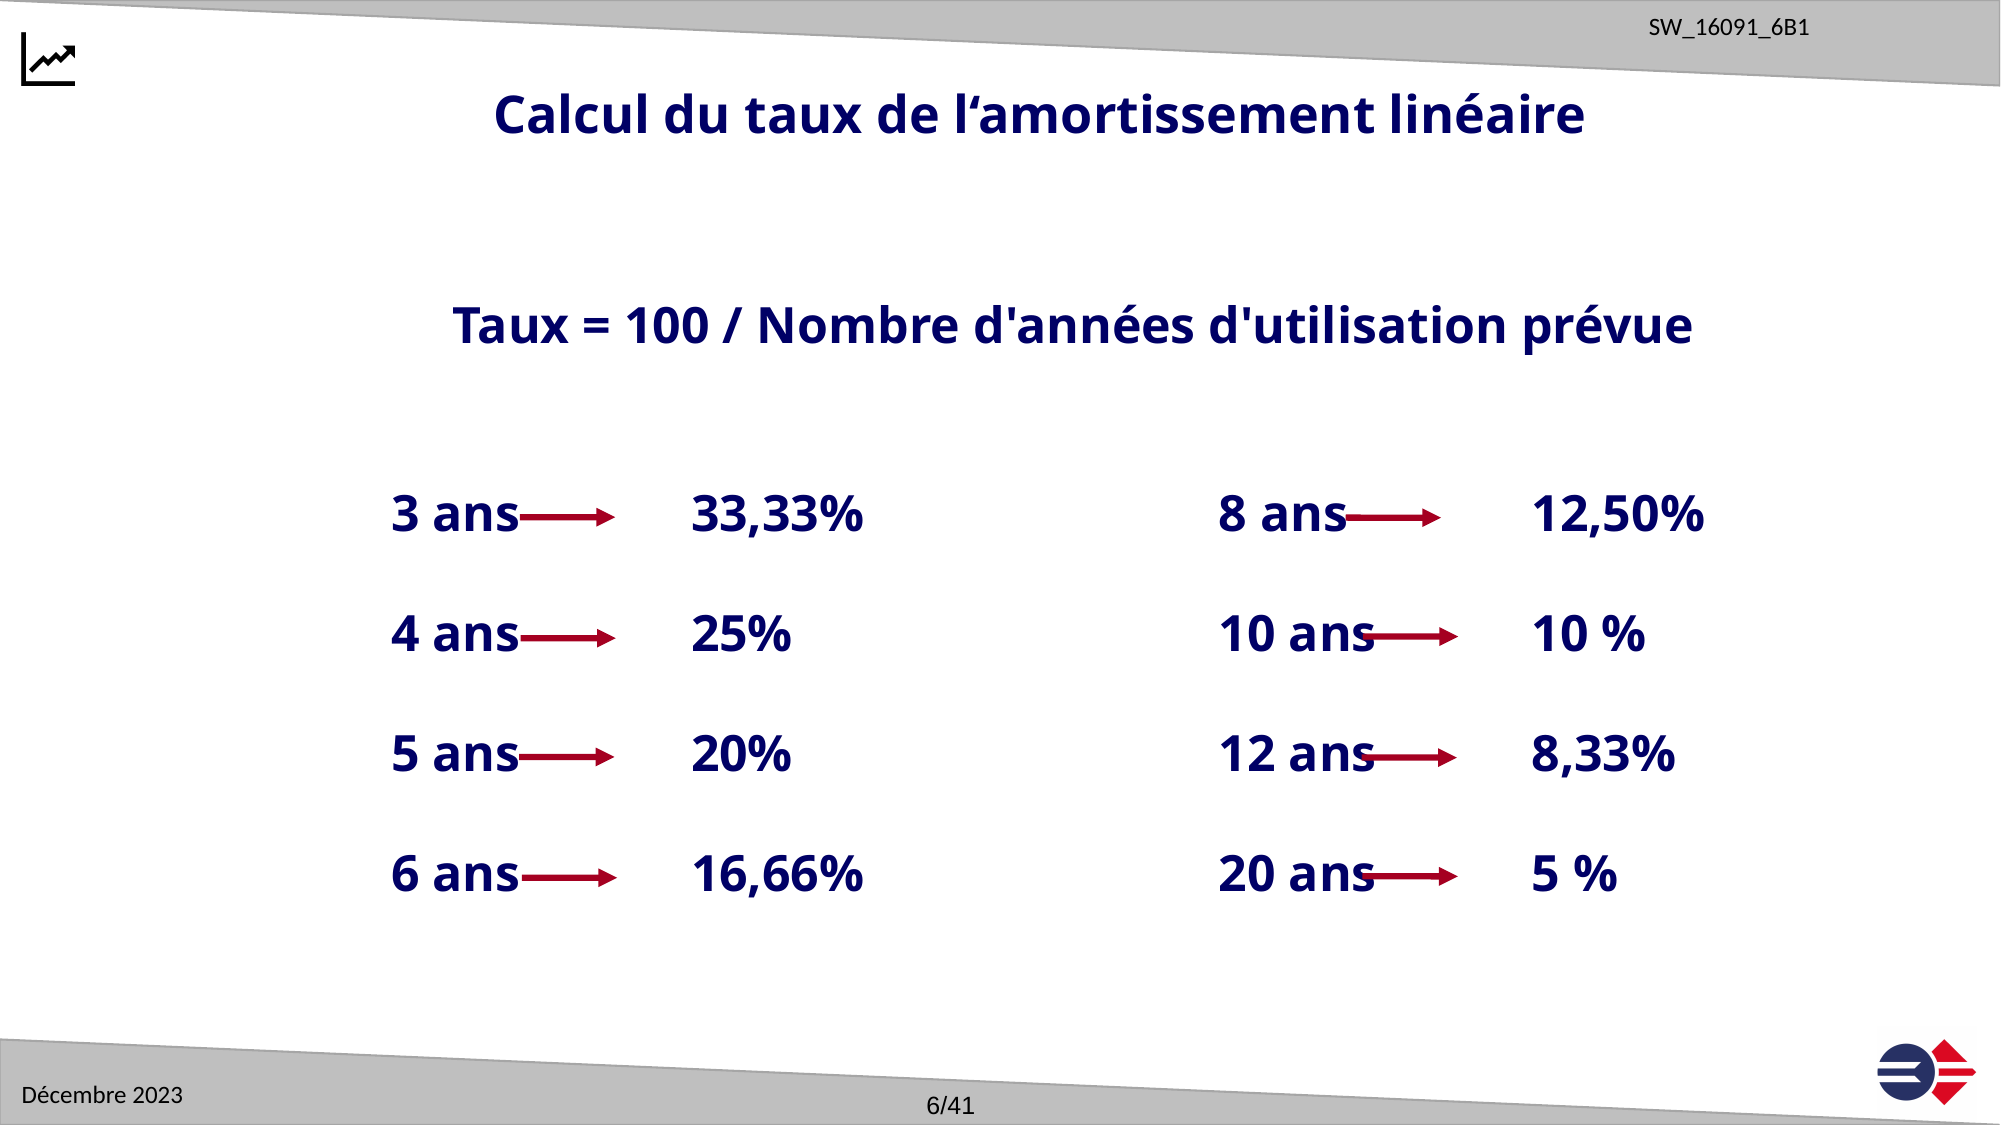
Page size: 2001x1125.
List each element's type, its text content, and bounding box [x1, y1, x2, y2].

picture [1877, 1026, 1977, 1122]
text_box Taux = 100 / Nombre d'années d'utilisation prévue [438, 286, 1710, 361]
text_box Calcul du taux de l‘amortissement linéaire [364, 74, 1715, 161]
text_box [358, 473, 1739, 914]
picture [10, 21, 86, 97]
